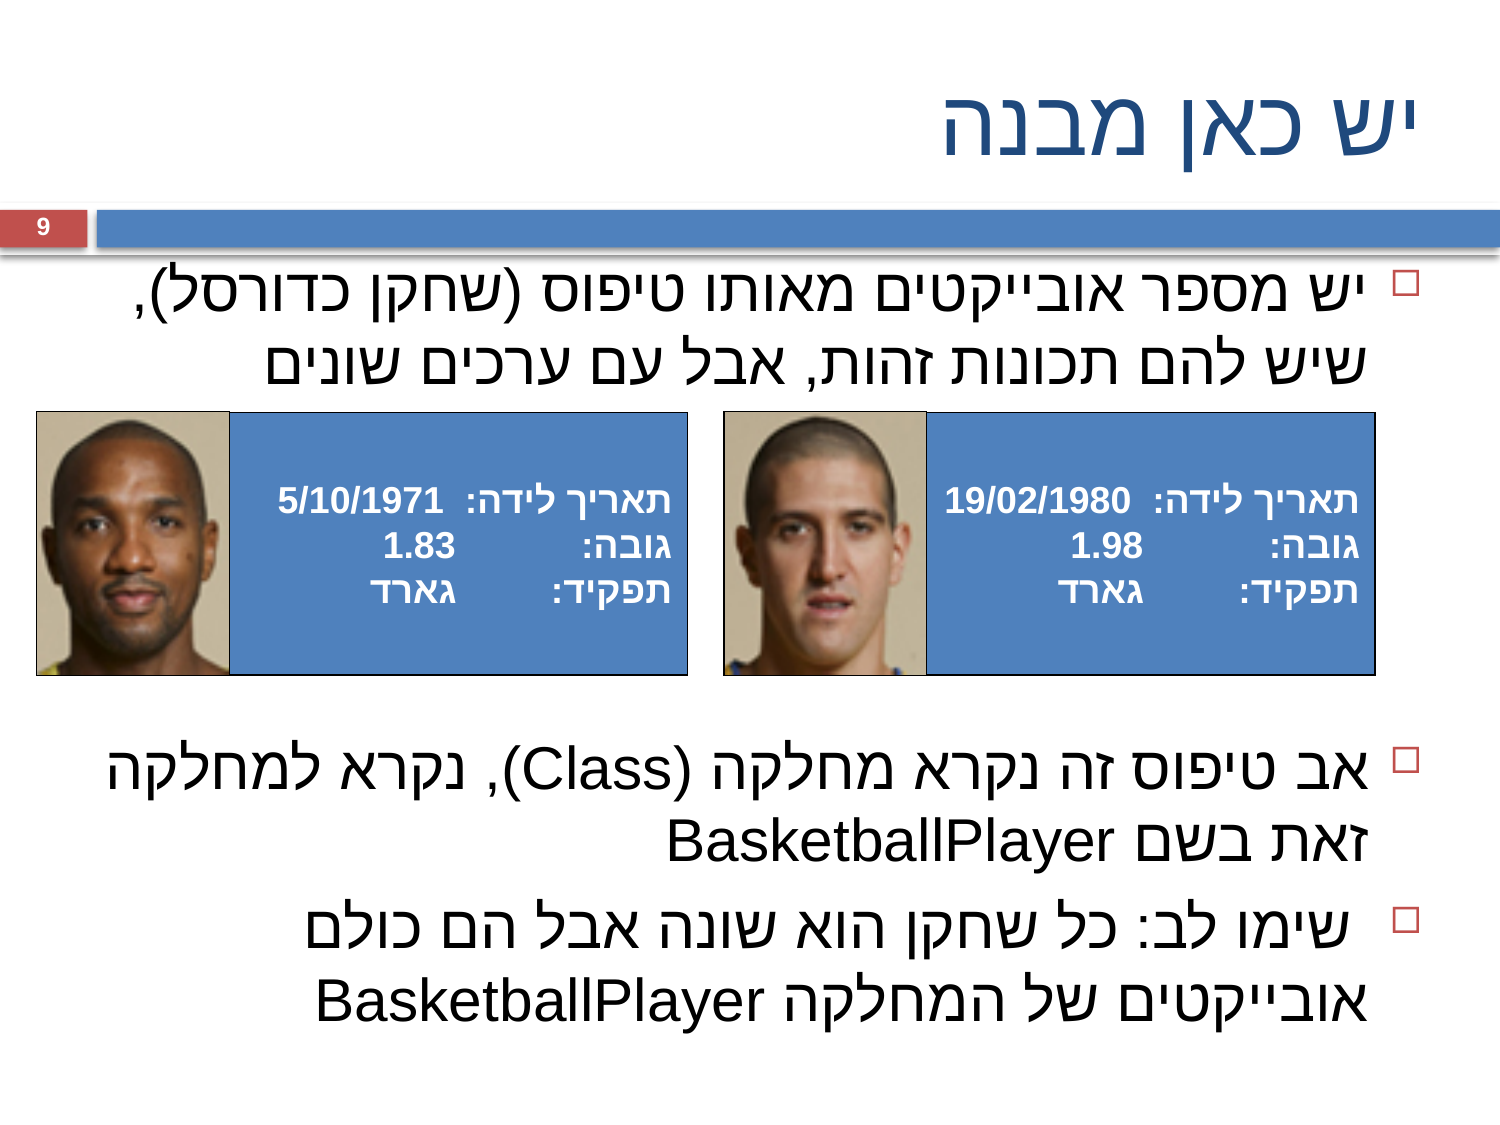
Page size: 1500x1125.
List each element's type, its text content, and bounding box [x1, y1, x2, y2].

list יש מספר אובייקטים מאותו טיפוס (שחקן כדורסל), שיש להם תכונות זהות, אבל עם ערכים שונים אב טיפוס זה נקרא מחלקה (Class), נקרא למחלקה זאת בשם BasketballPlayer שימו לב: כל שחקן הוא שונה אבל הם כולם אובייקטים של המחלקה BasketballPlayer [76, 243, 1437, 1106]
slide_number 9 [0, 208, 88, 249]
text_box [724, 412, 1376, 676]
title יש כאן מבנה [99, 37, 1438, 200]
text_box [37, 412, 688, 676]
